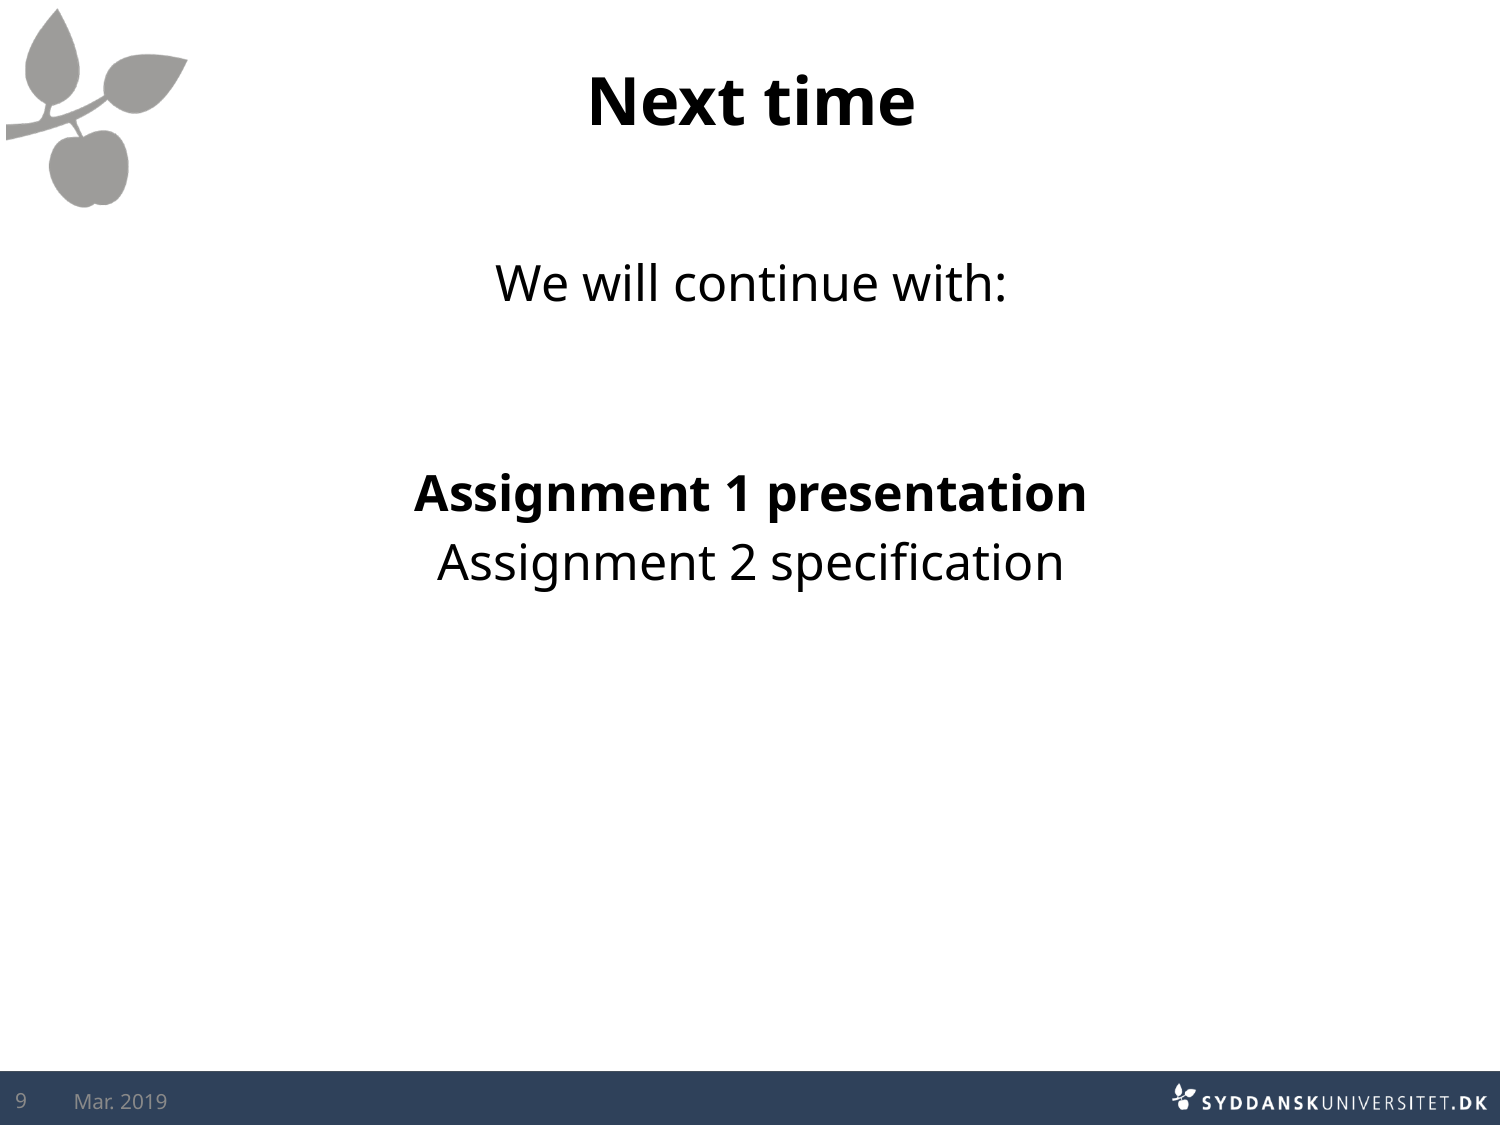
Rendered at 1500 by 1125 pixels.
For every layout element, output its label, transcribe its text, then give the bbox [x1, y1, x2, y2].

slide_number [71, 1078, 200, 1125]
slide_number 9 [0, 1078, 71, 1125]
picture [0, 1071, 1500, 1125]
list We will continue with: Assignment 1 presentation Assignment 2 specification [49, 243, 1455, 965]
picture [5, 6, 188, 209]
title Next time [193, 13, 1427, 185]
